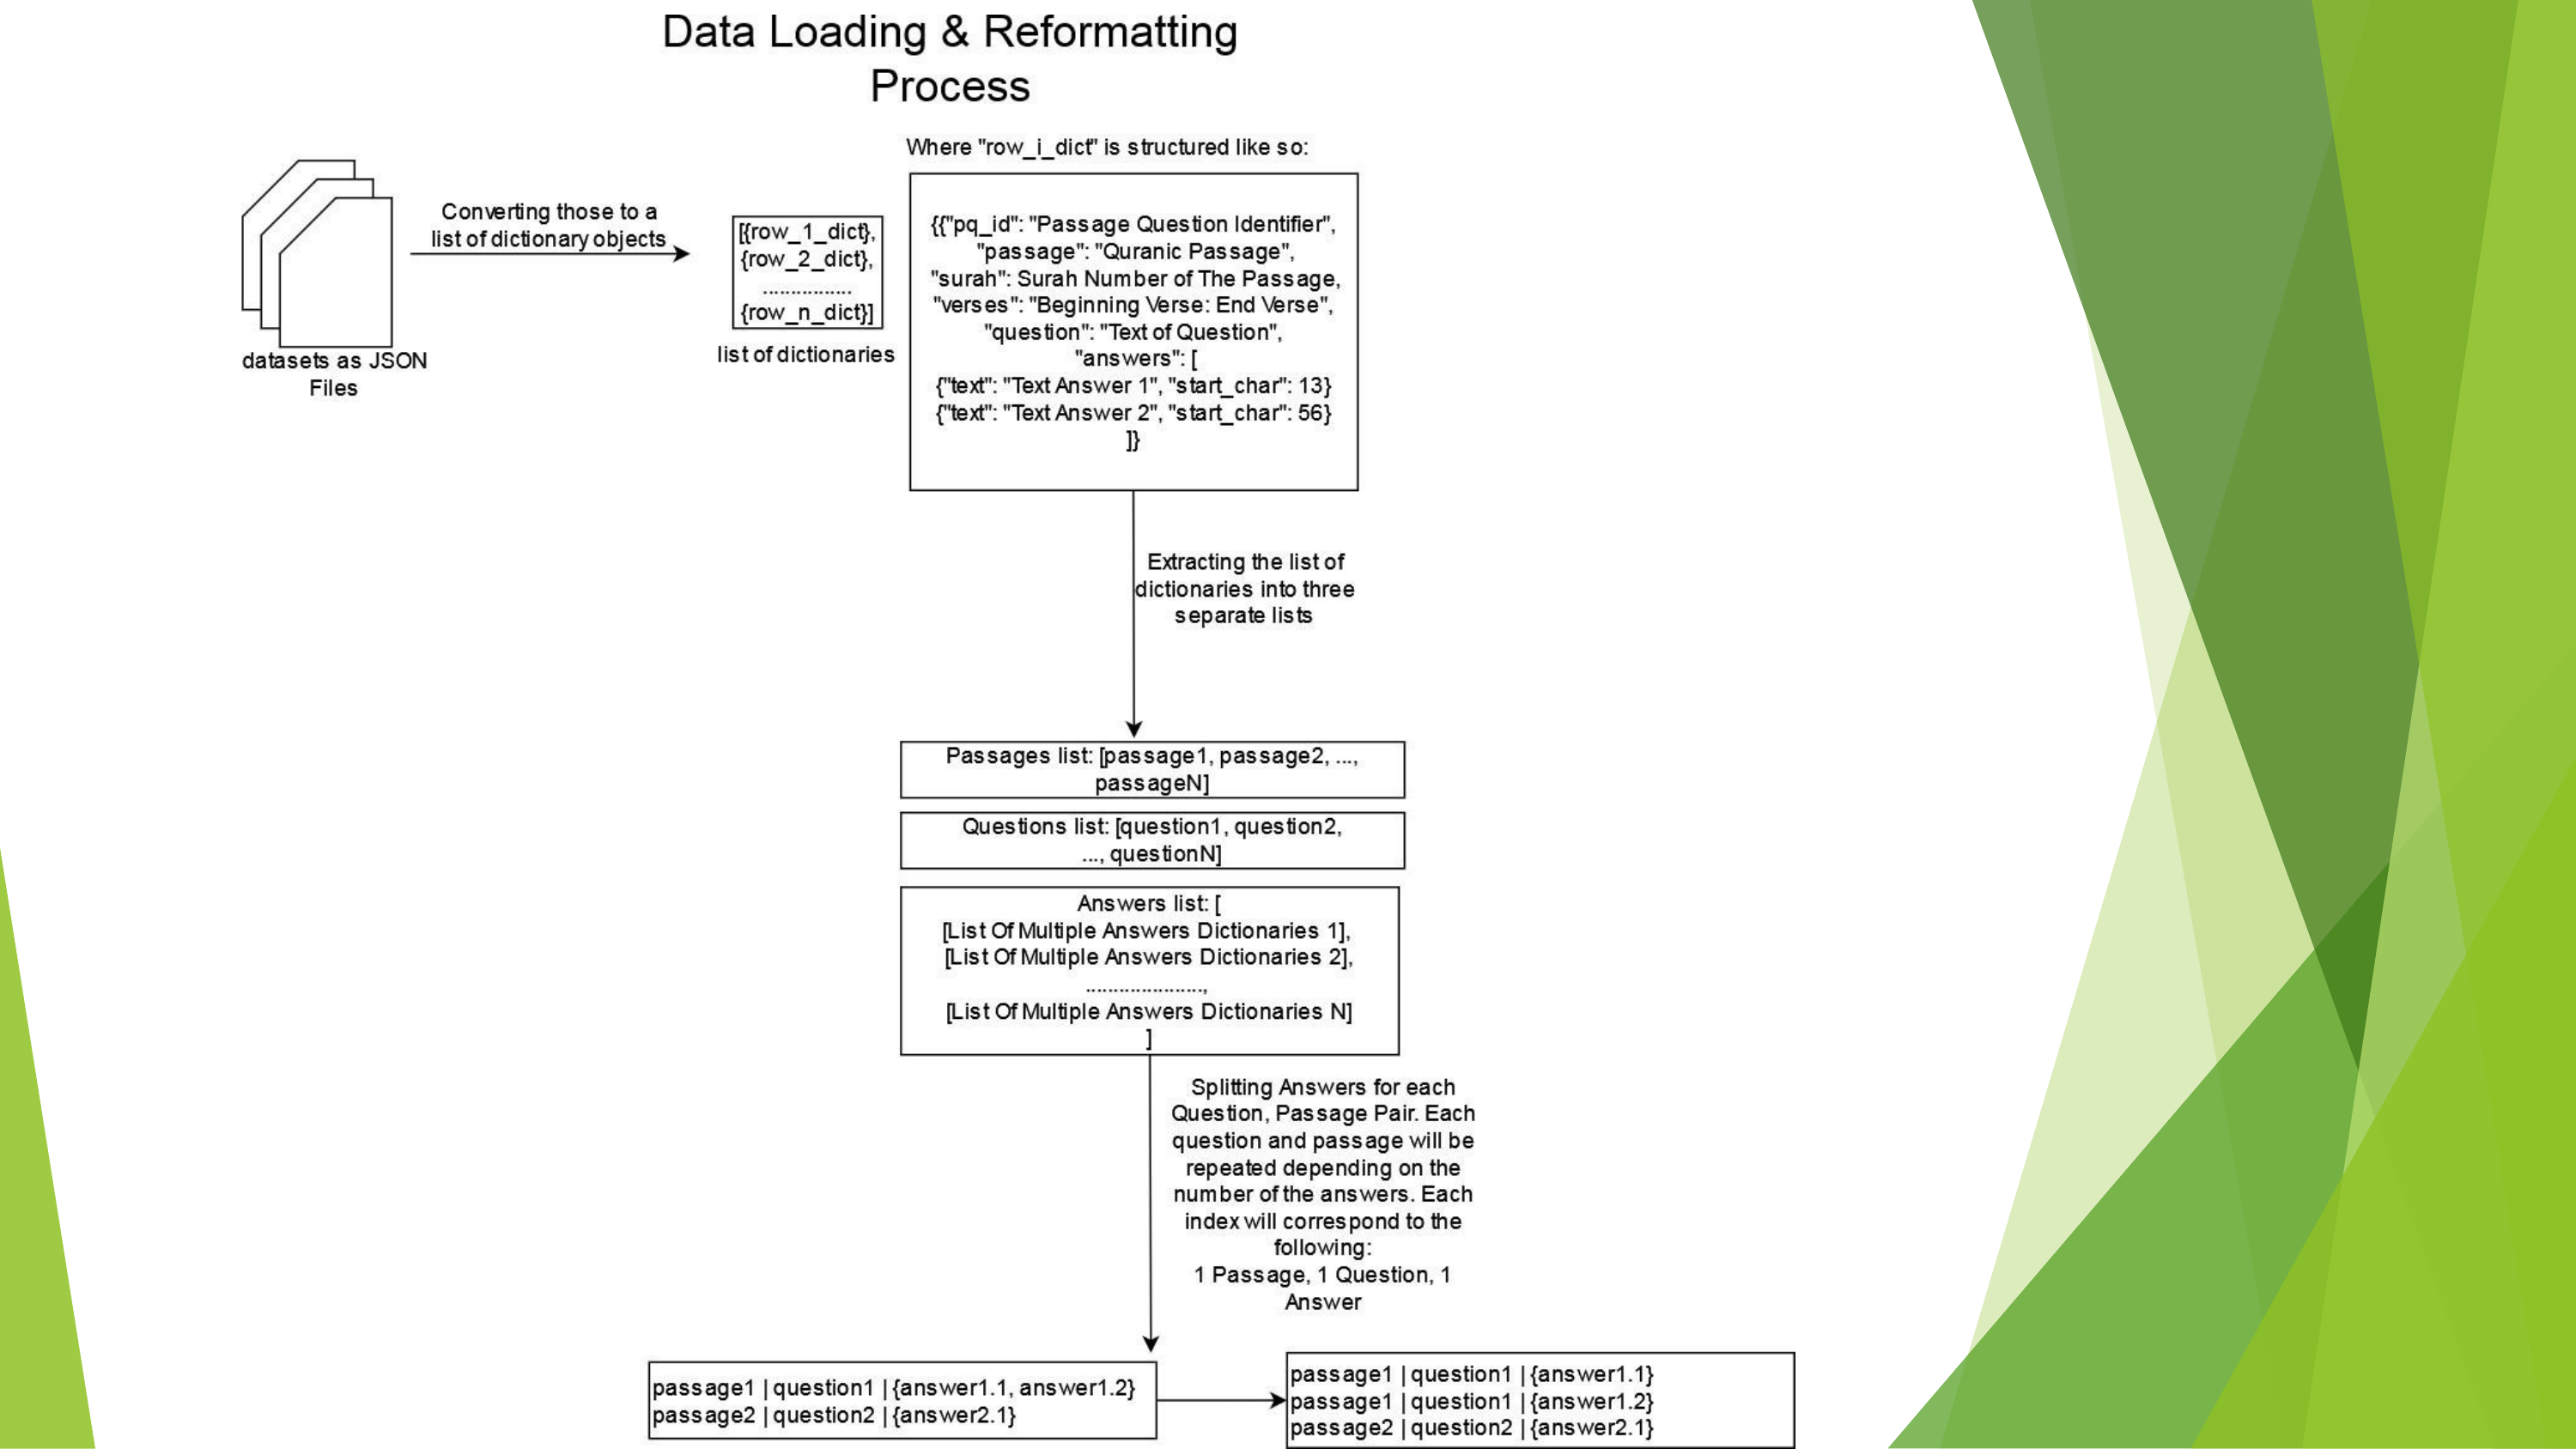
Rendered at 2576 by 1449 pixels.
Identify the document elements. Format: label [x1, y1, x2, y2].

text_box [0, 847, 95, 1449]
text_box [1887, 0, 2576, 1449]
picture [241, 14, 1795, 1449]
